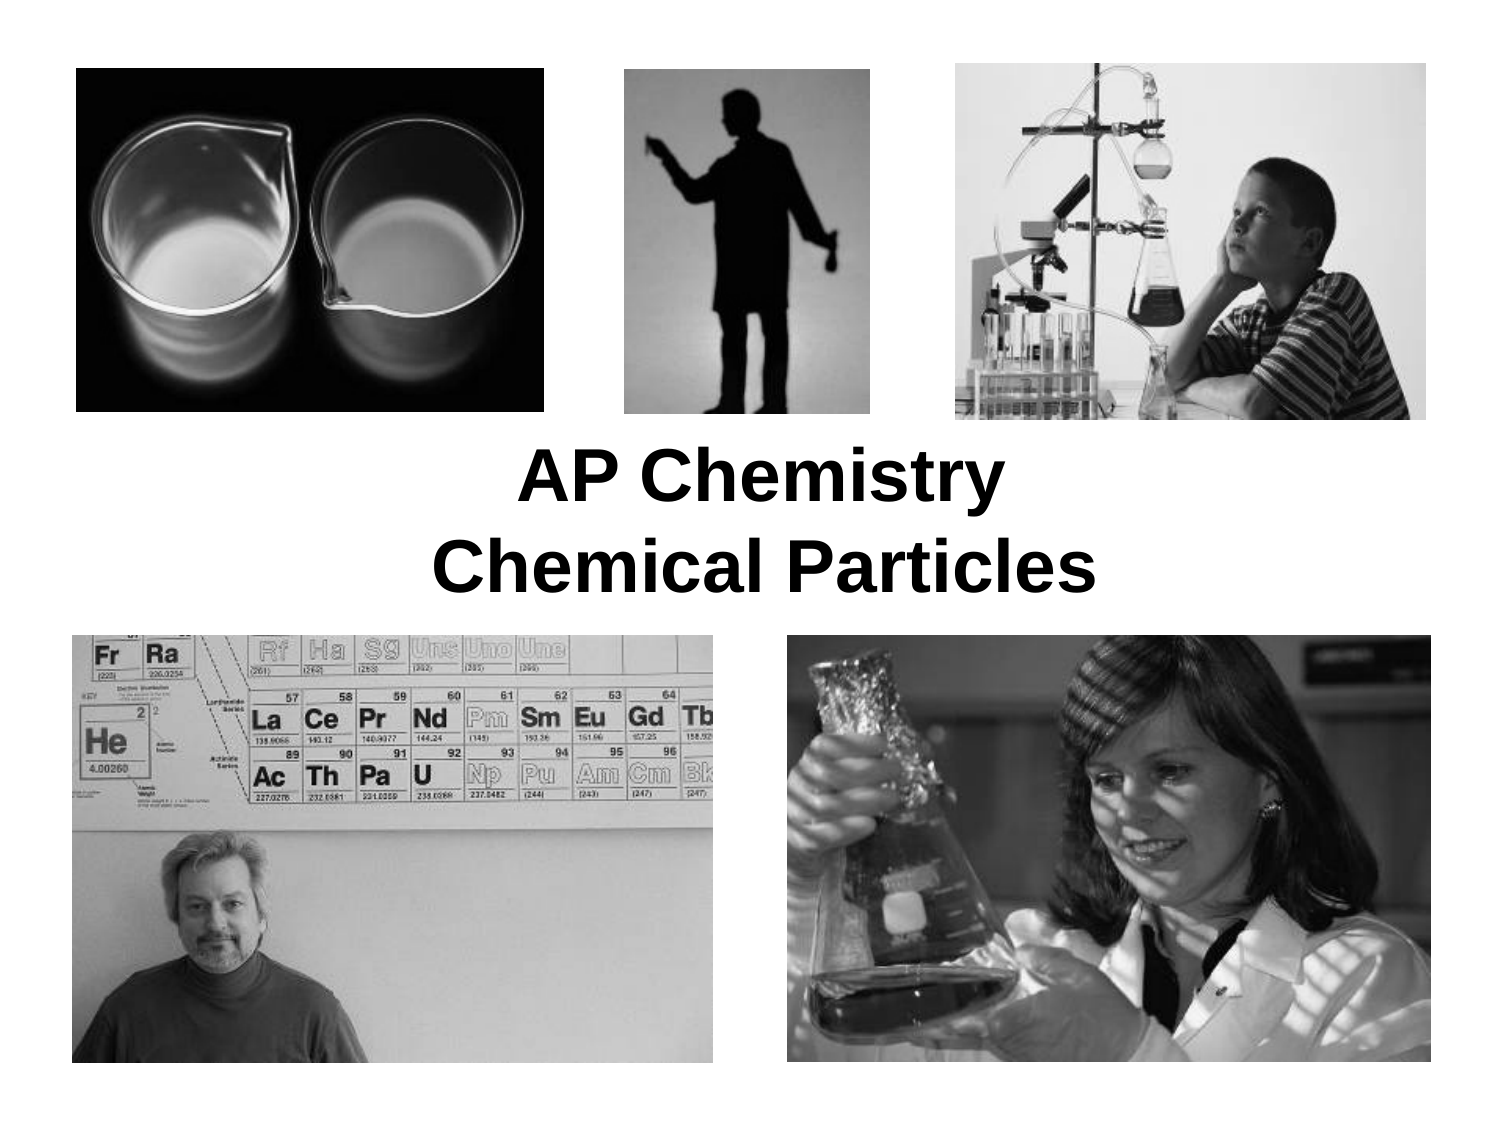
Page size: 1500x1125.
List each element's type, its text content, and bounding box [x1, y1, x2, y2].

picture [72, 635, 713, 1063]
picture [787, 635, 1432, 1063]
text_box Chemical Particles [416, 509, 1114, 615]
picture [955, 63, 1426, 420]
picture [624, 69, 870, 414]
picture [76, 68, 544, 412]
text_box AP Chemistry [501, 418, 1022, 509]
